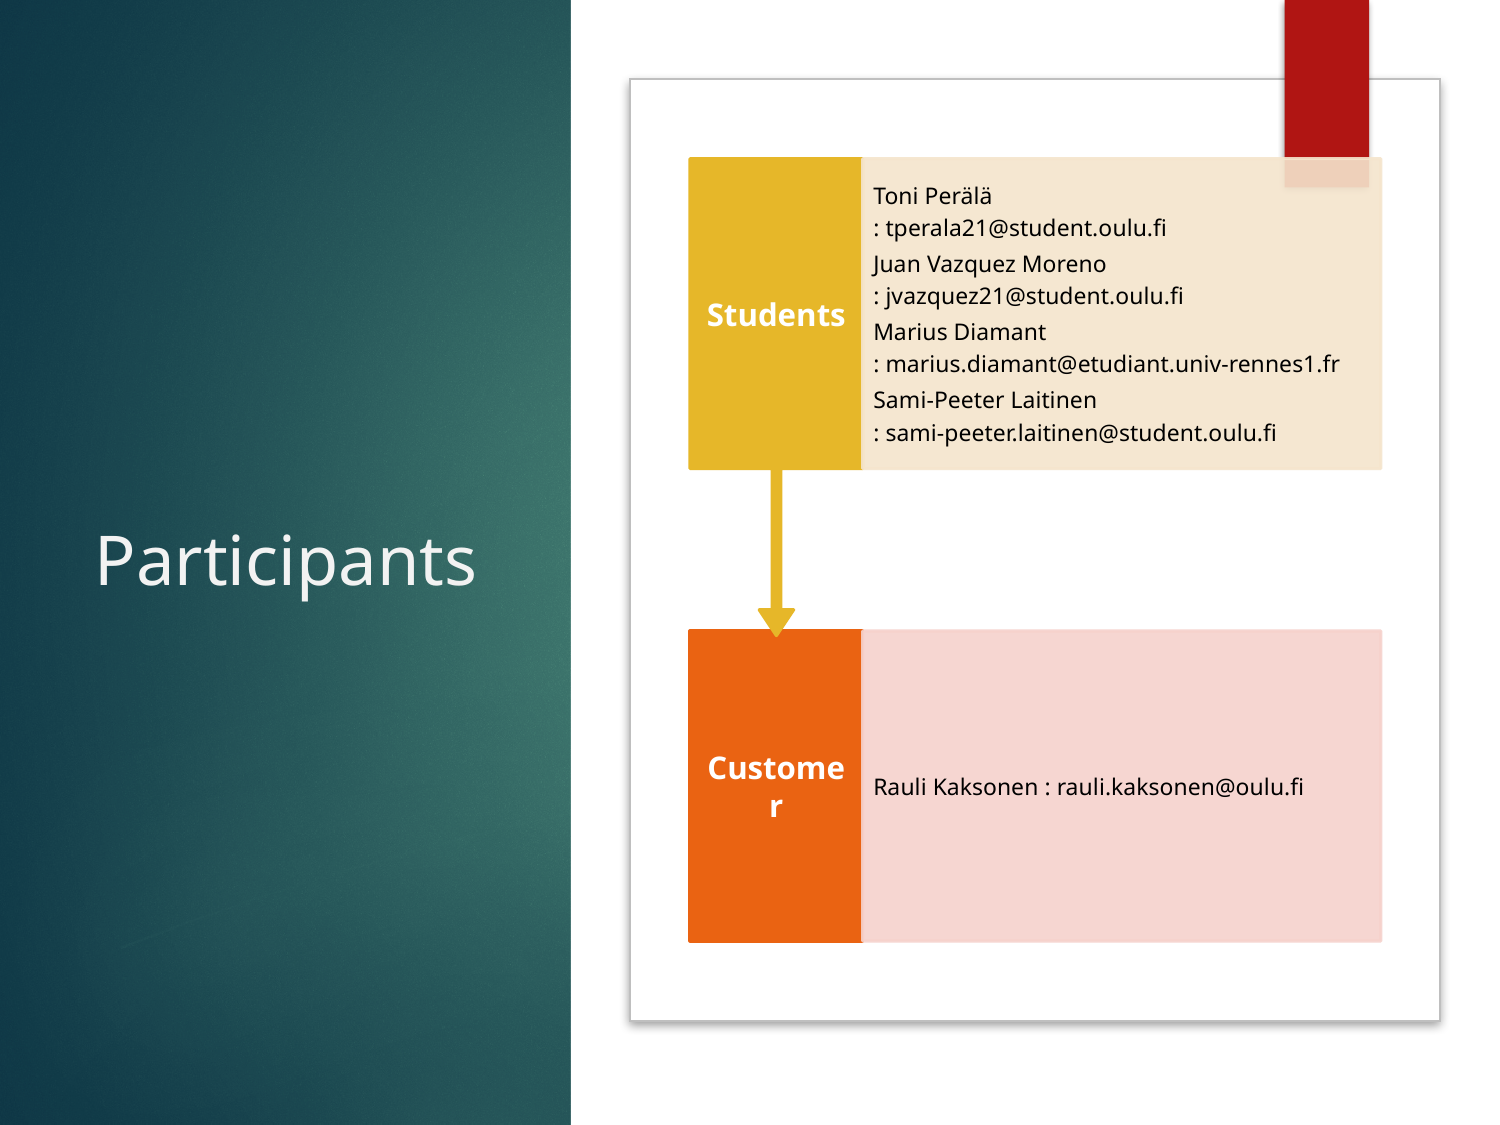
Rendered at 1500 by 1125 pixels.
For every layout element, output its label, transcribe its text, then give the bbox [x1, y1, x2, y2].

text_box [0, 0, 569, 1125]
text_box [1284, 0, 1370, 156]
text_box [629, 78, 1442, 1022]
title Participants [79, 174, 512, 942]
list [689, 158, 1382, 942]
text_box [569, 0, 1500, 1125]
